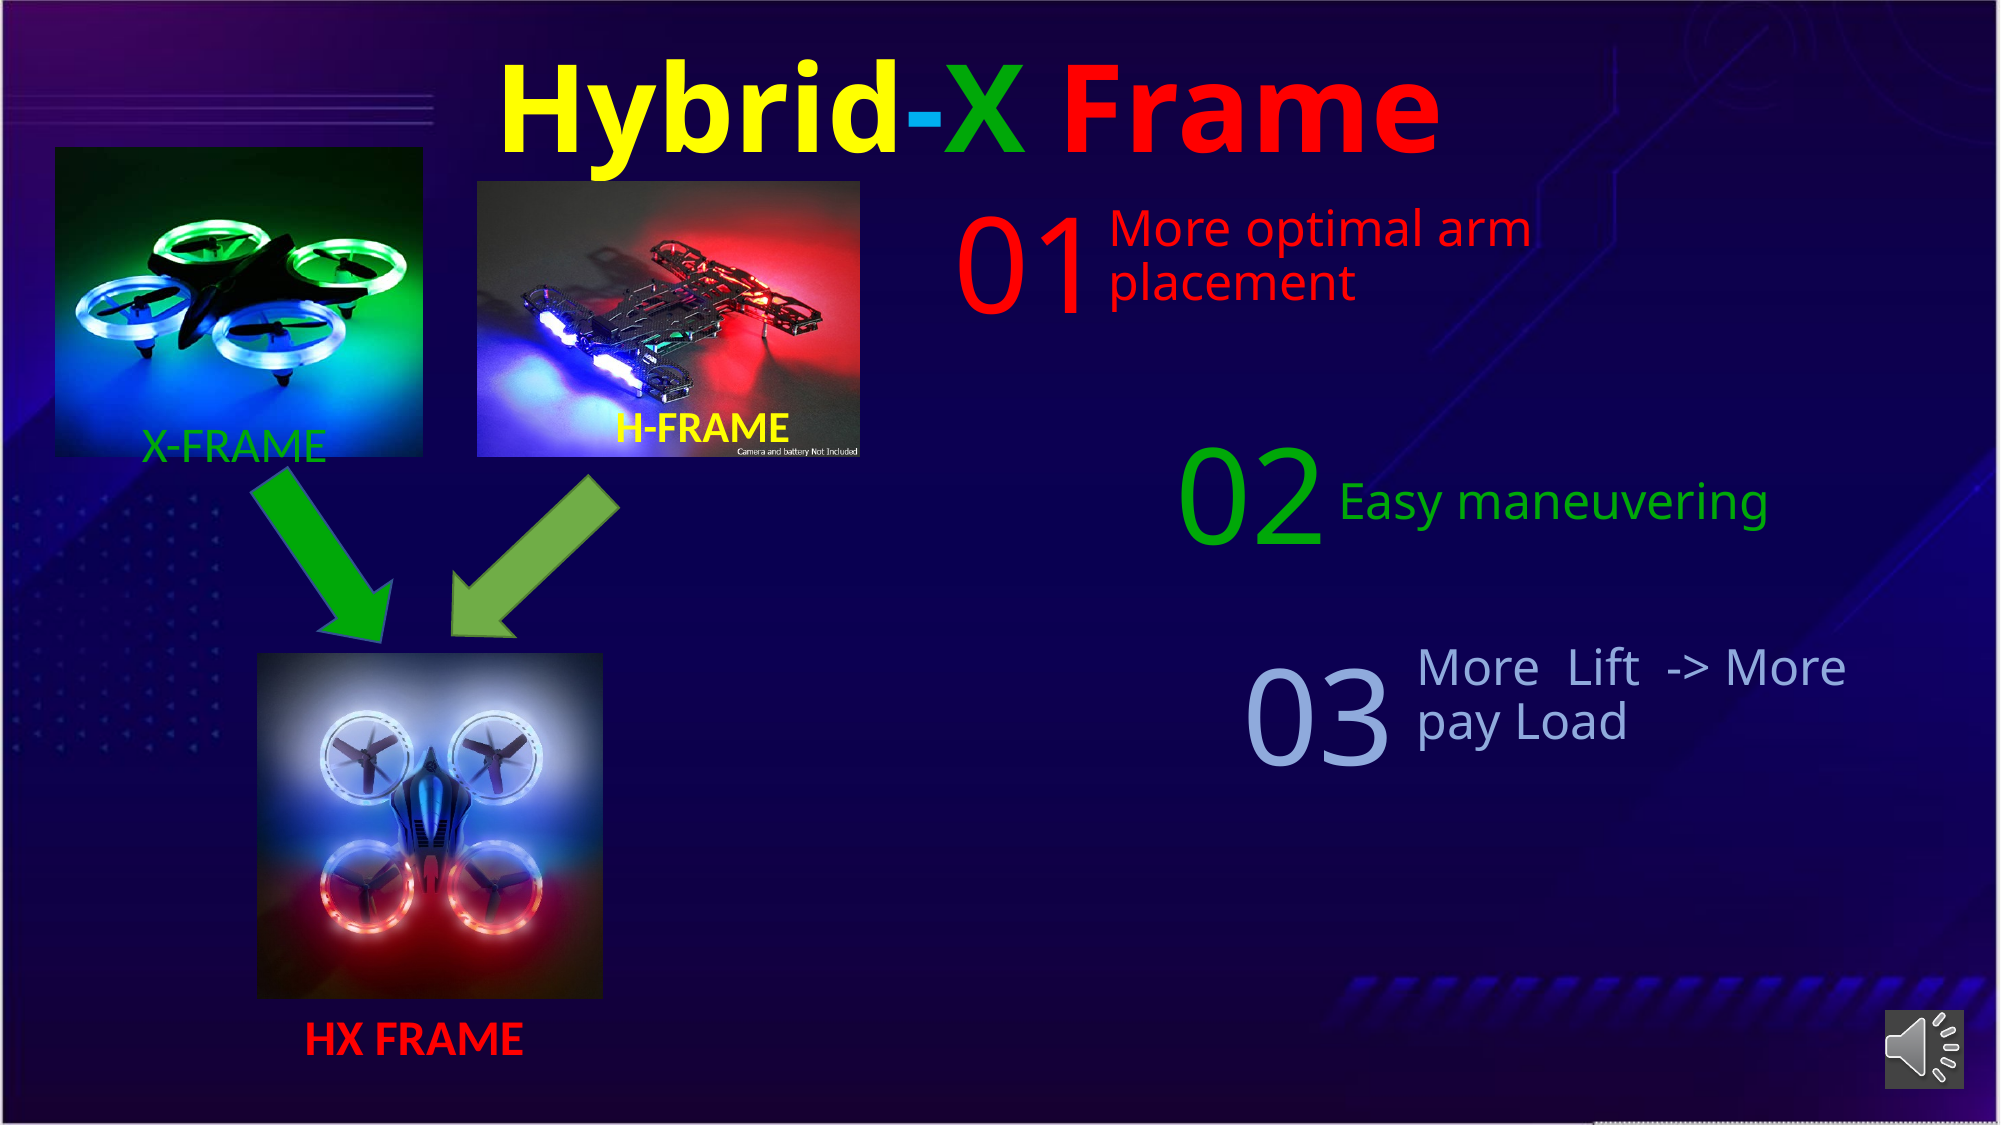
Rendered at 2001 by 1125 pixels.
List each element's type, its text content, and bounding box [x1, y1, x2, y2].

text_box HX FRAME [289, 998, 635, 1073]
title 01 [933, 206, 1317, 334]
title Easy maneuvering [1318, 424, 1811, 551]
text_box X-FRAME [127, 457, 414, 480]
text_box [450, 473, 621, 639]
title More optimal arm placement [1088, 204, 1582, 331]
title 02 [1155, 437, 1539, 565]
text_box [249, 465, 394, 644]
picture [0, 0, 2001, 1125]
title 03 [1222, 659, 1606, 786]
title More Lift -> More pay Load [1396, 644, 1890, 771]
title Hybrid-X Frame [127, 0, 1811, 200]
